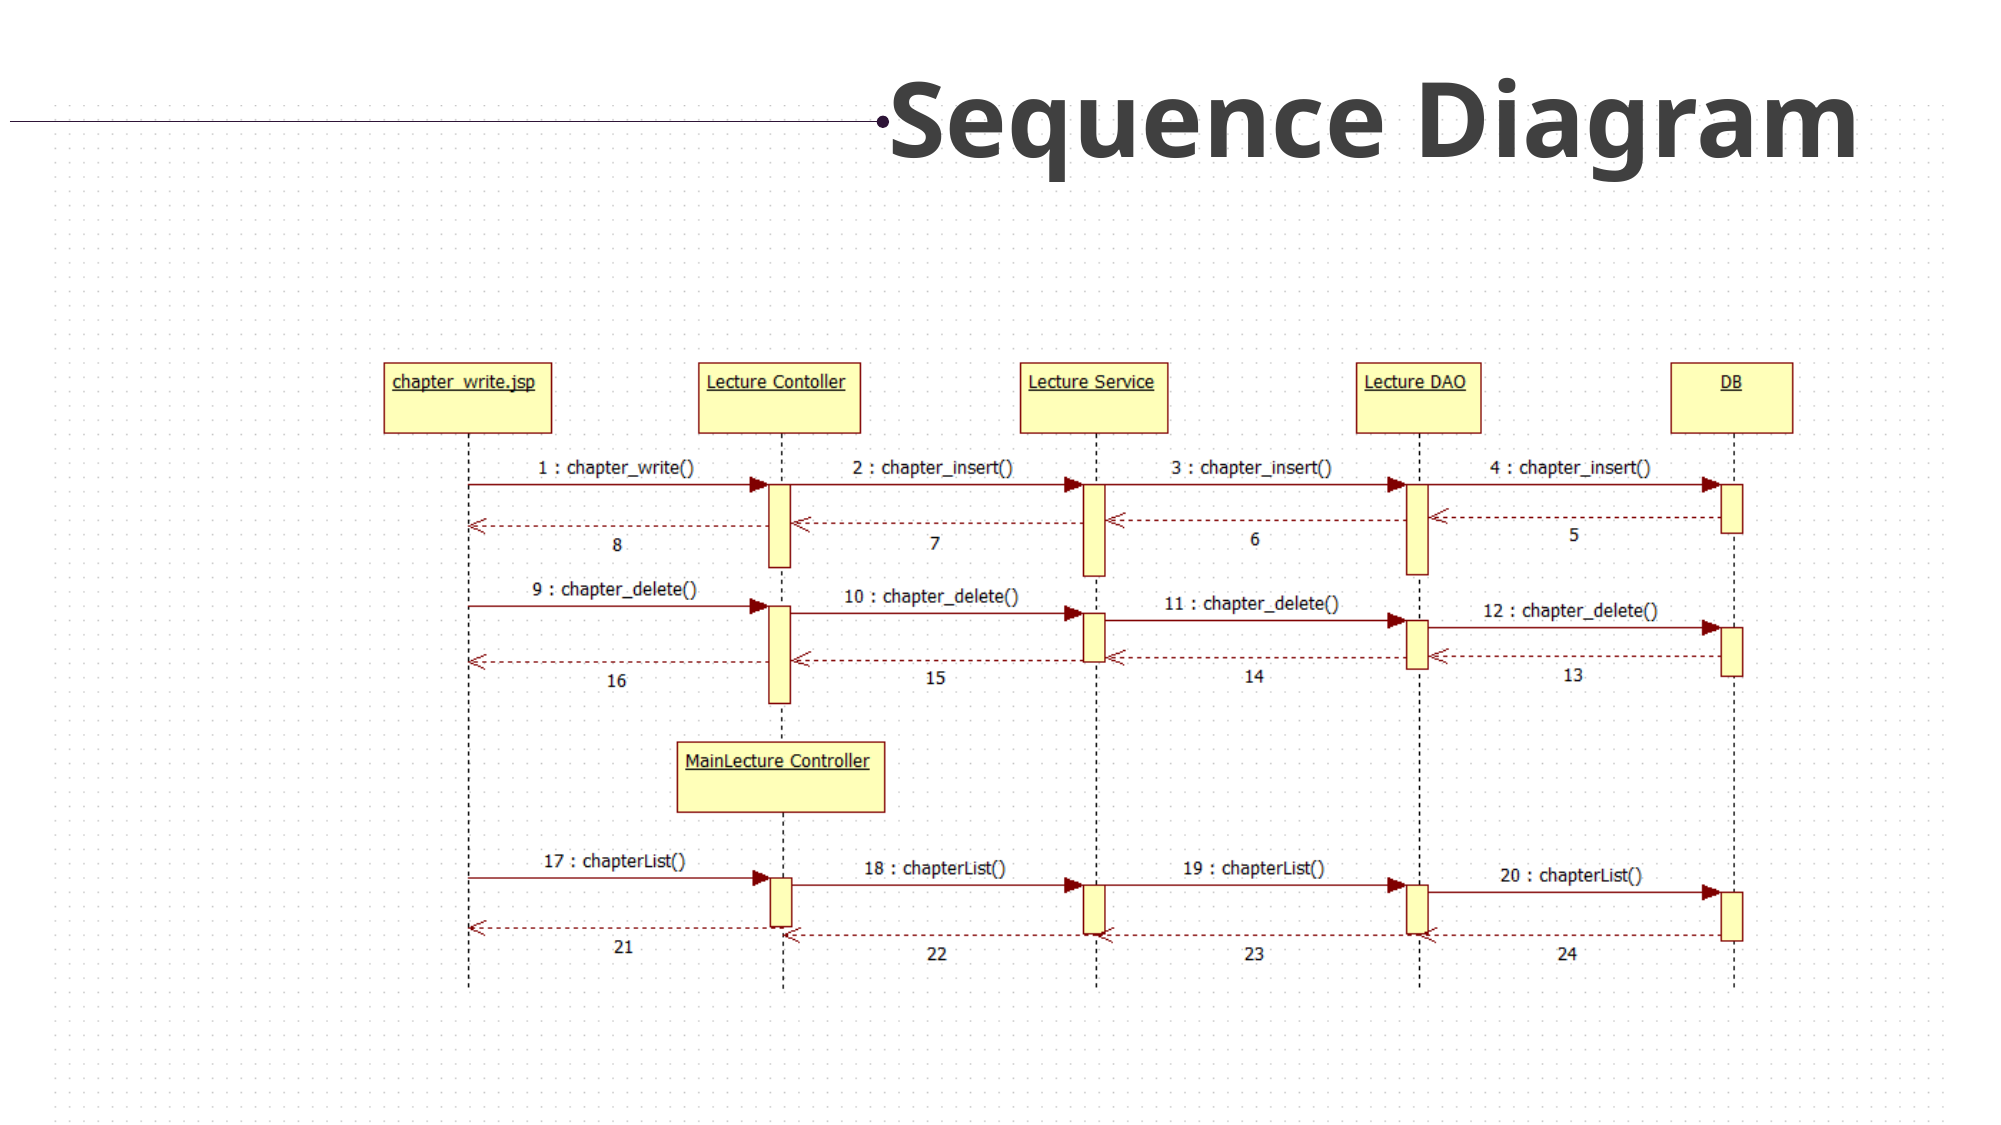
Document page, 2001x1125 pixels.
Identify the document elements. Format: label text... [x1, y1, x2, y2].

picture [52, 105, 1948, 1125]
text_box Sequence Diagram [137, 53, 1863, 105]
